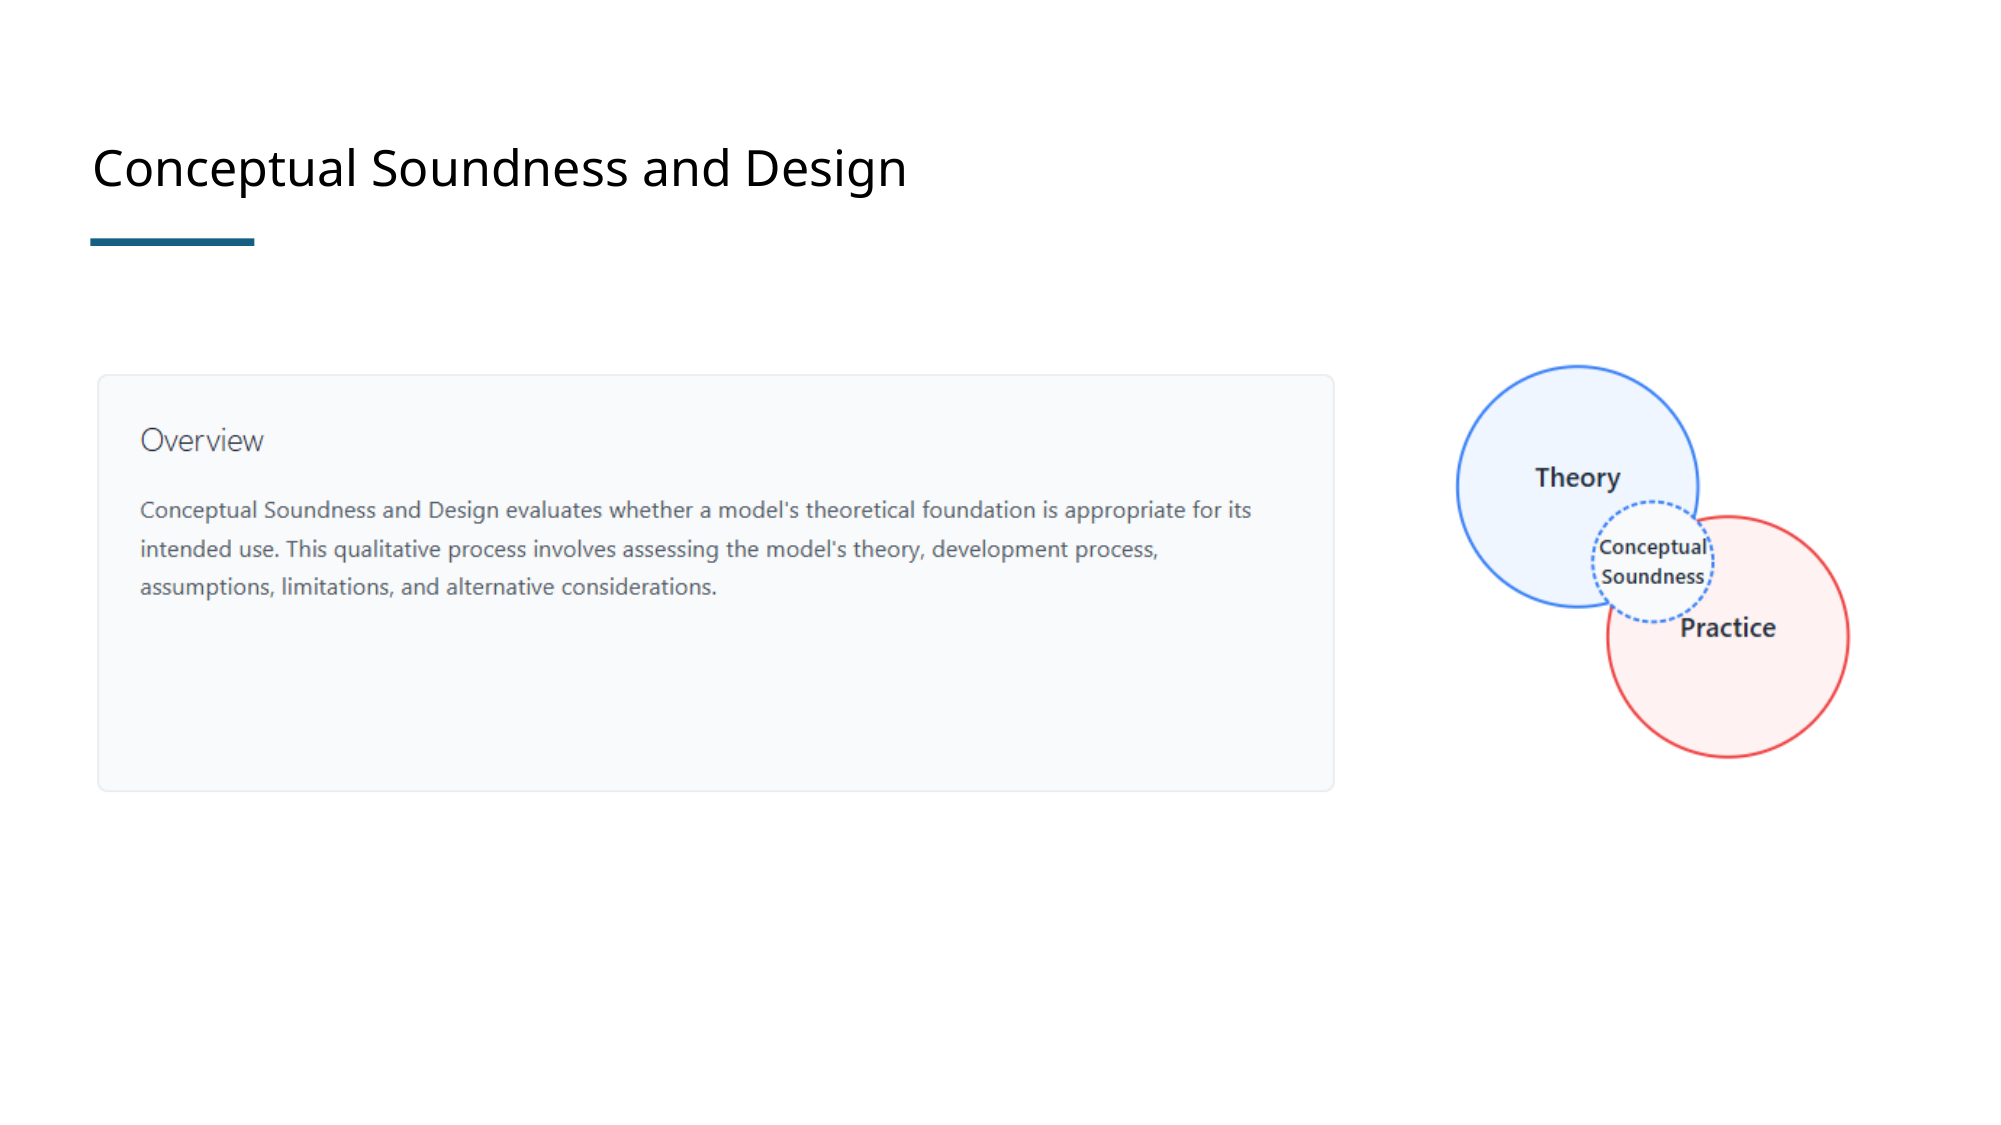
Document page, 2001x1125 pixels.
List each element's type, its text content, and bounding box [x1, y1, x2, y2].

title Conceptual Soundness and Design [77, 61, 1803, 280]
text_box [89, 237, 256, 247]
picture [70, 278, 1923, 829]
